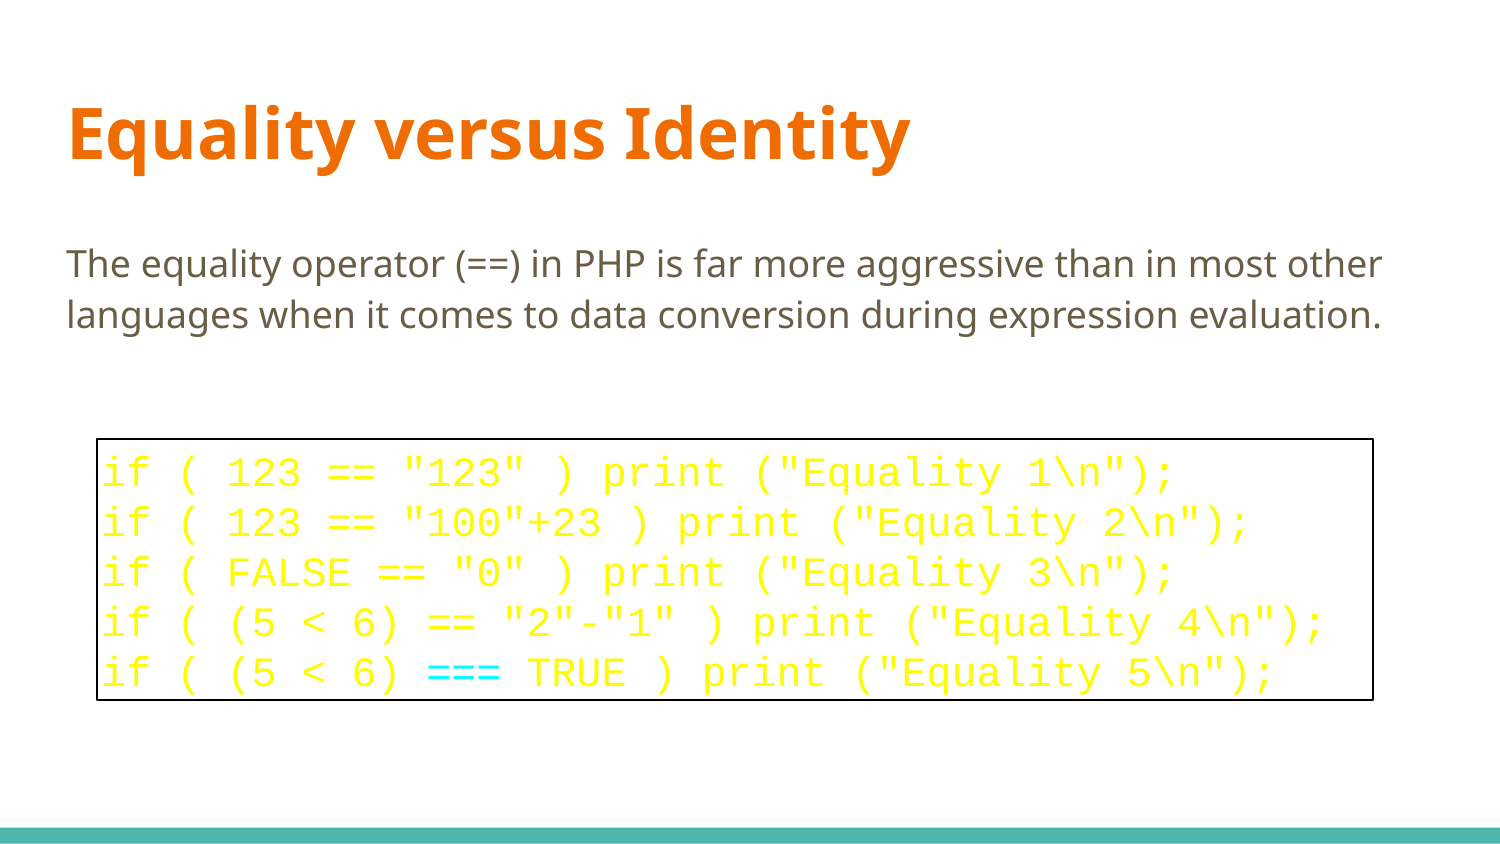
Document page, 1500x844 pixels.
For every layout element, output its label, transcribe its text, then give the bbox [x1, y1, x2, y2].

text_box if ( 123 == "123" ) print ("Equality 1\n"); if ( 123 == "100"+23 ) print ("Equality 2\n"); if ( FALSE == "0" ) print ("Equality 3\n"); if ( (5 < 6) == "2"-"1" ) print ("Equality 4\n"); if ( (5 < 6) === TRUE ) print ("Equality 5\n"); [96, 438, 1374, 700]
title Equality versus Identity [51, 72, 1449, 189]
list The equality operator (==) in PHP is far more aggressive than in most other languages when it comes to data conversion during expression evaluation. [51, 218, 1449, 760]
